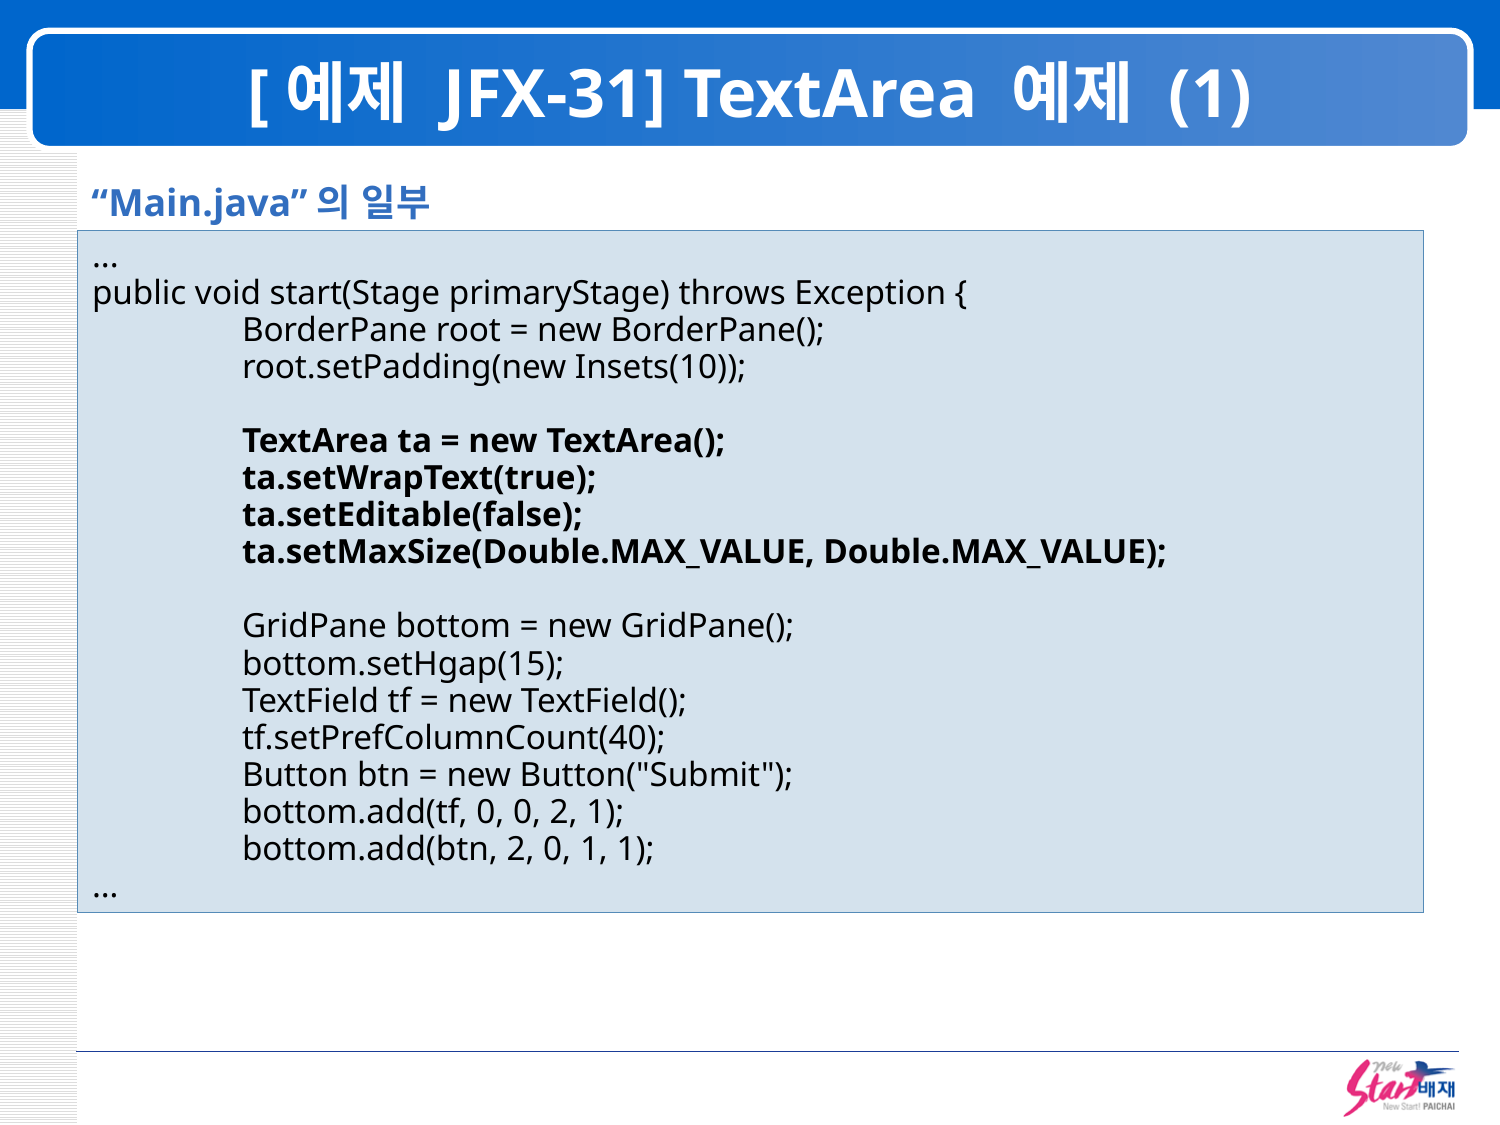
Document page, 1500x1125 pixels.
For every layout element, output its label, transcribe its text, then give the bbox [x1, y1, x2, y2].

text_box ... public void start(Stage primaryStage) throws Exception { BorderPane root = new BorderPane(); root.setPadding(new Insets(10)); TextArea ta = new TextArea(); ta.setWrapText(true); ta.setEditable(false); ta.setMaxSize(Double.MAX_VALUE, Double.MAX_VALUE); GridPane bottom = new GridPane(); bottom.setHgap(15); TextField tf = new TextField(); tf.setPrefColumnCount(40); Button btn = new Button("Submit"); bottom.add(tf, 0, 0, 2, 1); bottom.add(btn, 2, 0, 1, 1); … [77, 230, 1424, 913]
picture [1340, 1052, 1459, 1124]
title [예제 JFX-31] TextArea 예제 (1) [41, 44, 1459, 138]
text_box “Main.java”의 일부 [76, 171, 750, 231]
